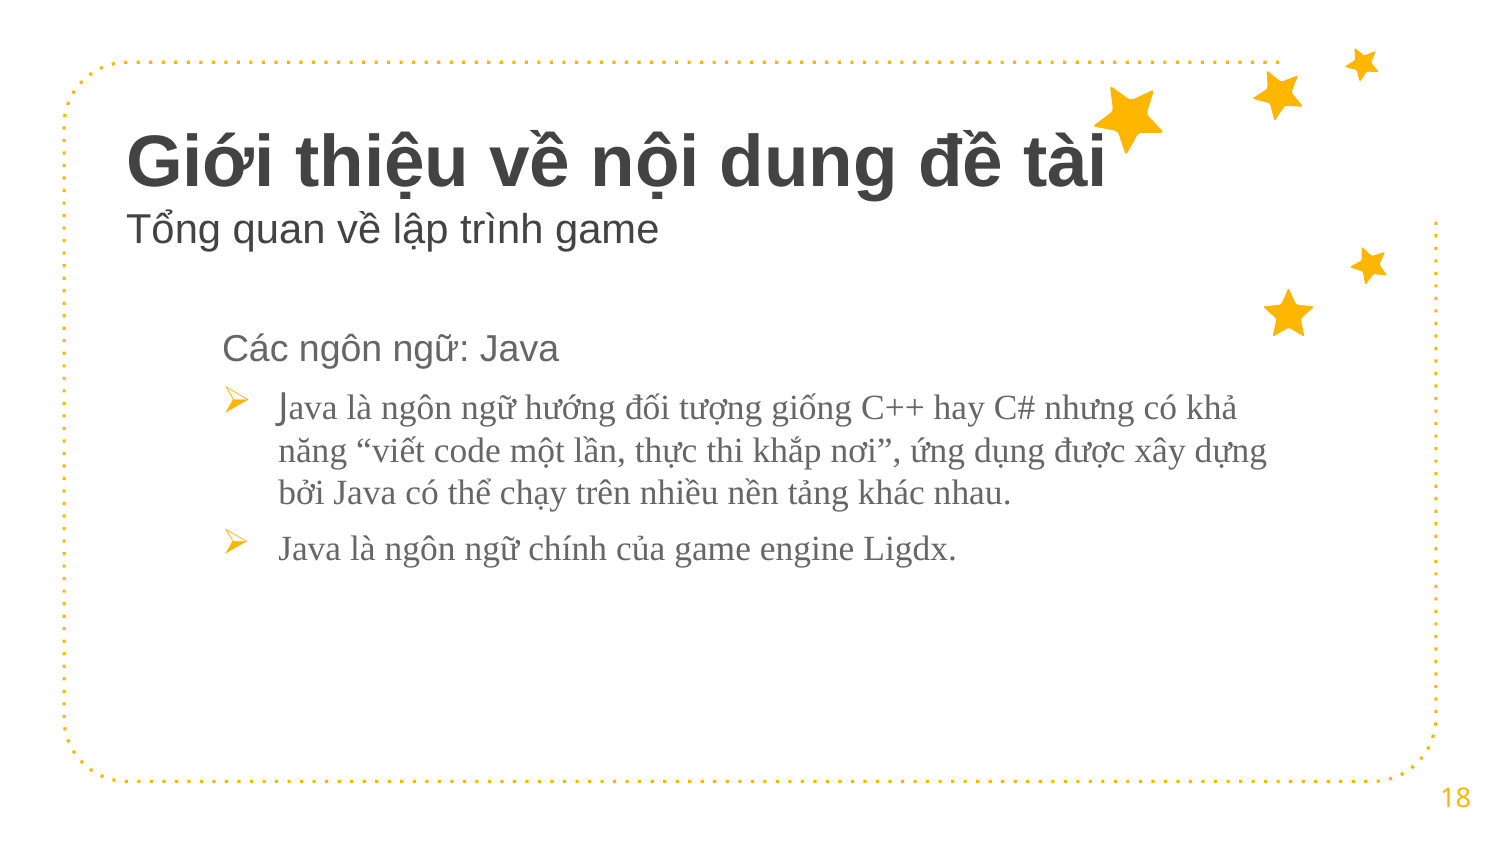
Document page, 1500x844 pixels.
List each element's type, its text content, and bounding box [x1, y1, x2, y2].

text_box [1350, 247, 1387, 285]
title Giới thiệu về nội dung đề tài Tổng quan về lập trình game [111, 98, 1238, 240]
text_box [1253, 71, 1302, 120]
text_box [1264, 289, 1314, 336]
text_box [1094, 86, 1163, 154]
slide_number 18 [1411, 753, 1500, 844]
list Các ngôn ngữ: Java Java là ngôn ngữ hướng đối tượng giống C++ hay C# nhưng có khả năng “viết code một lần, thực thi khắp nơi”, ứng dụng được xây dựng bởi Java có thể chạy trên nhiều nền tảng khác nhau. Java là ngôn ngữ chính của game engine Ligdx. [188, 309, 1315, 698]
text_box [1345, 48, 1379, 82]
